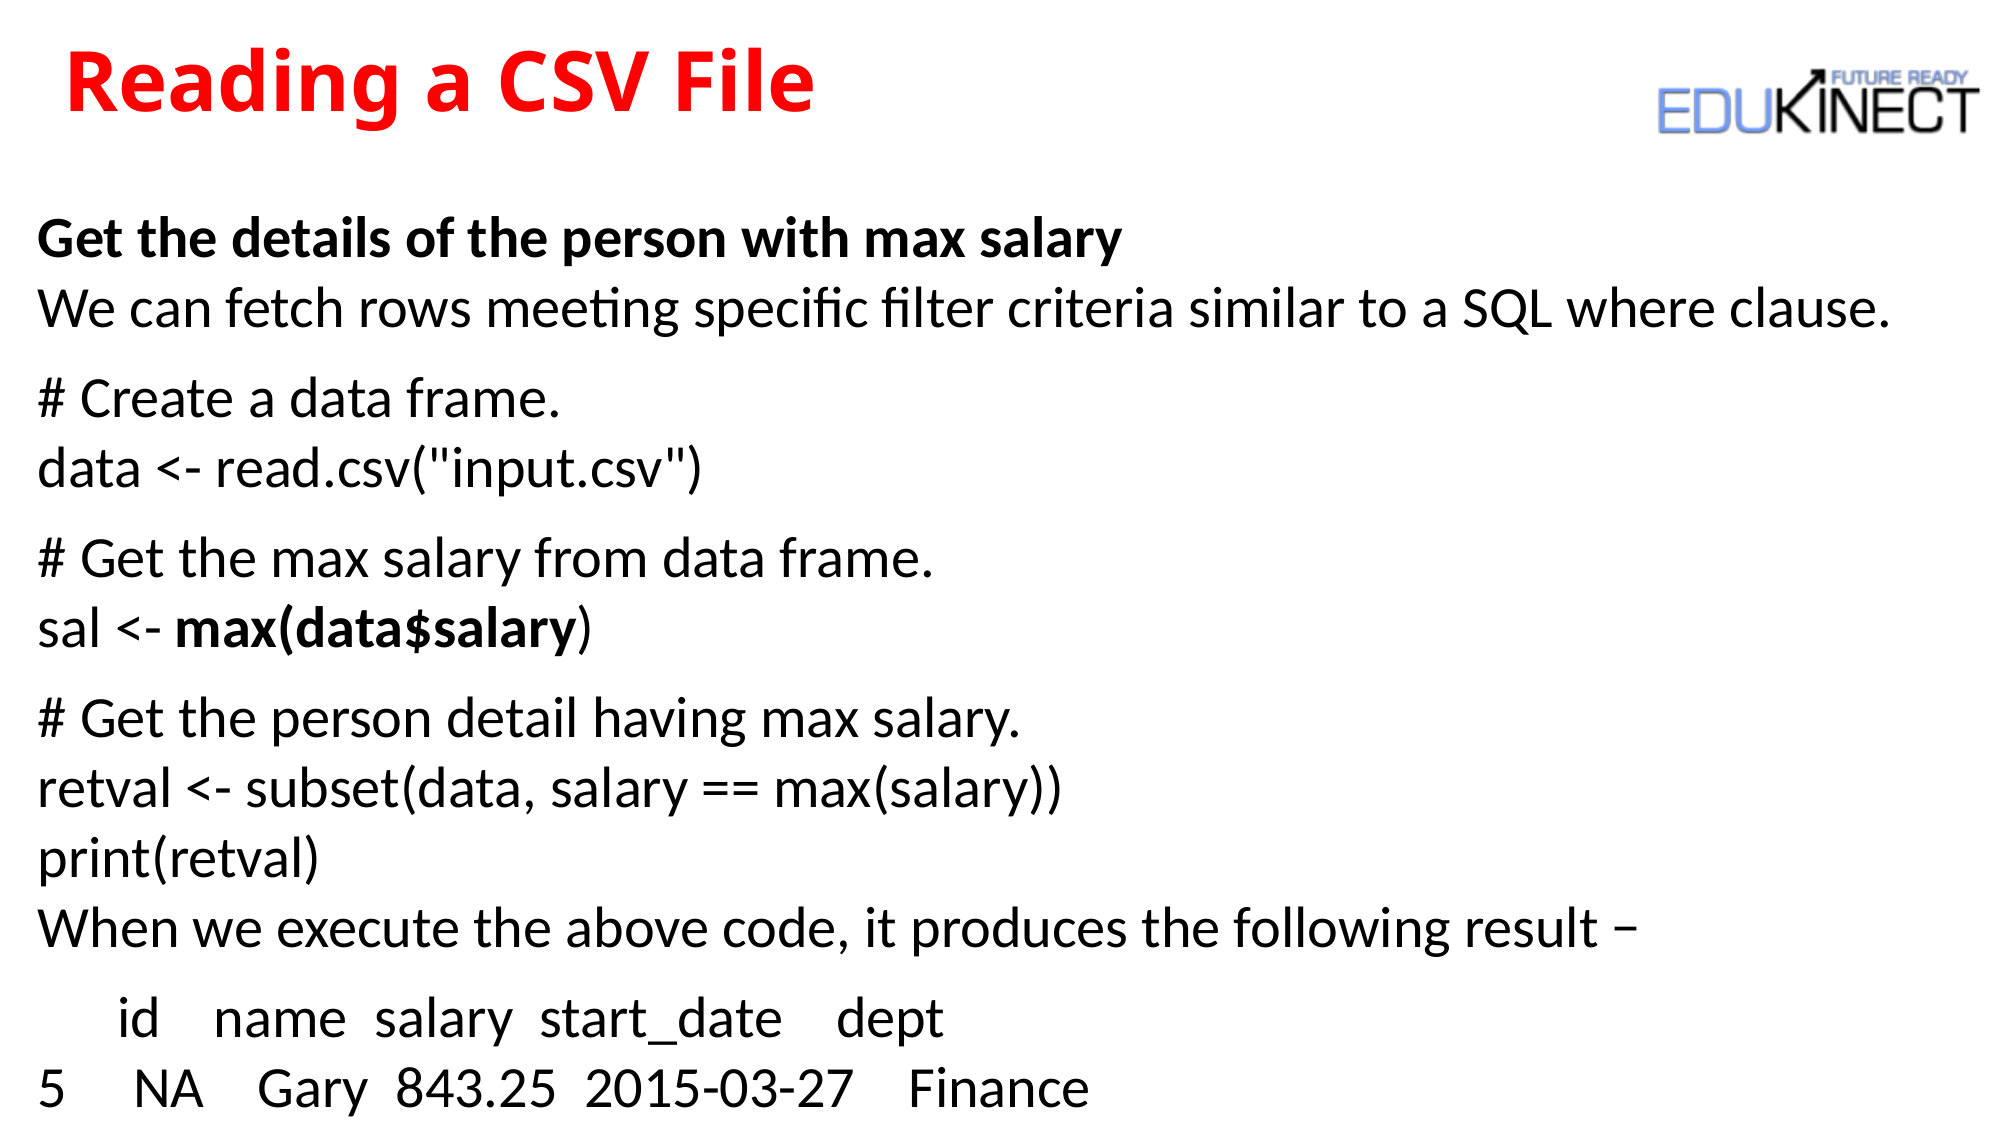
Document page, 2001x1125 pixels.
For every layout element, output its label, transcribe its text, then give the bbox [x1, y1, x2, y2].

text_box Get the details of the person with max salary We can fetch rows meeting specific filter criteria similar to a SQL where clause. # Create a data frame. data <- read.csv("input.csv") # Get the max salary from data frame. sal <- max(data$salary) # Get the person detail having max salary. retval <- subset(data, salary == max(salary)) print(retval) When we execute the above code, it produces the following result − id name salary start_date dept 5 NA Gary 843.25 2015-03-27 Finance [23, 191, 1929, 1125]
text_box Reading a CSV File [48, 31, 1484, 145]
picture [1657, 59, 2000, 146]
